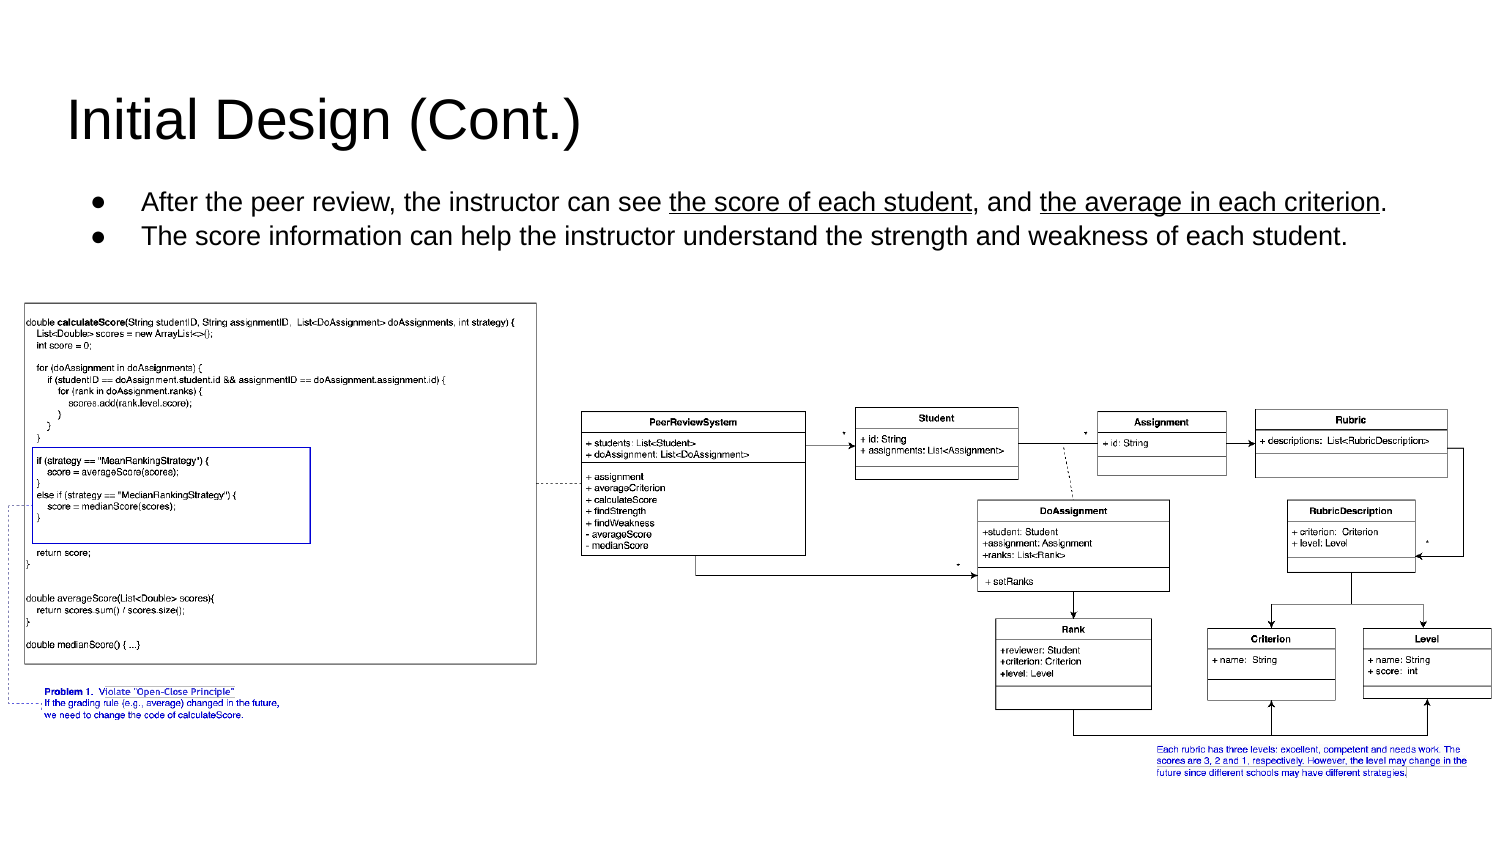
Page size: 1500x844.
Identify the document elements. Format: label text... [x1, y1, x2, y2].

list After the peer review, the instructor can see the score of each student, and the average in each criterion. The score information can help the instructor understand the strength and weakness of each student. [51, 166, 1449, 292]
picture [0, 293, 1500, 802]
title Initial Design (Cont.) [51, 72, 1449, 166]
